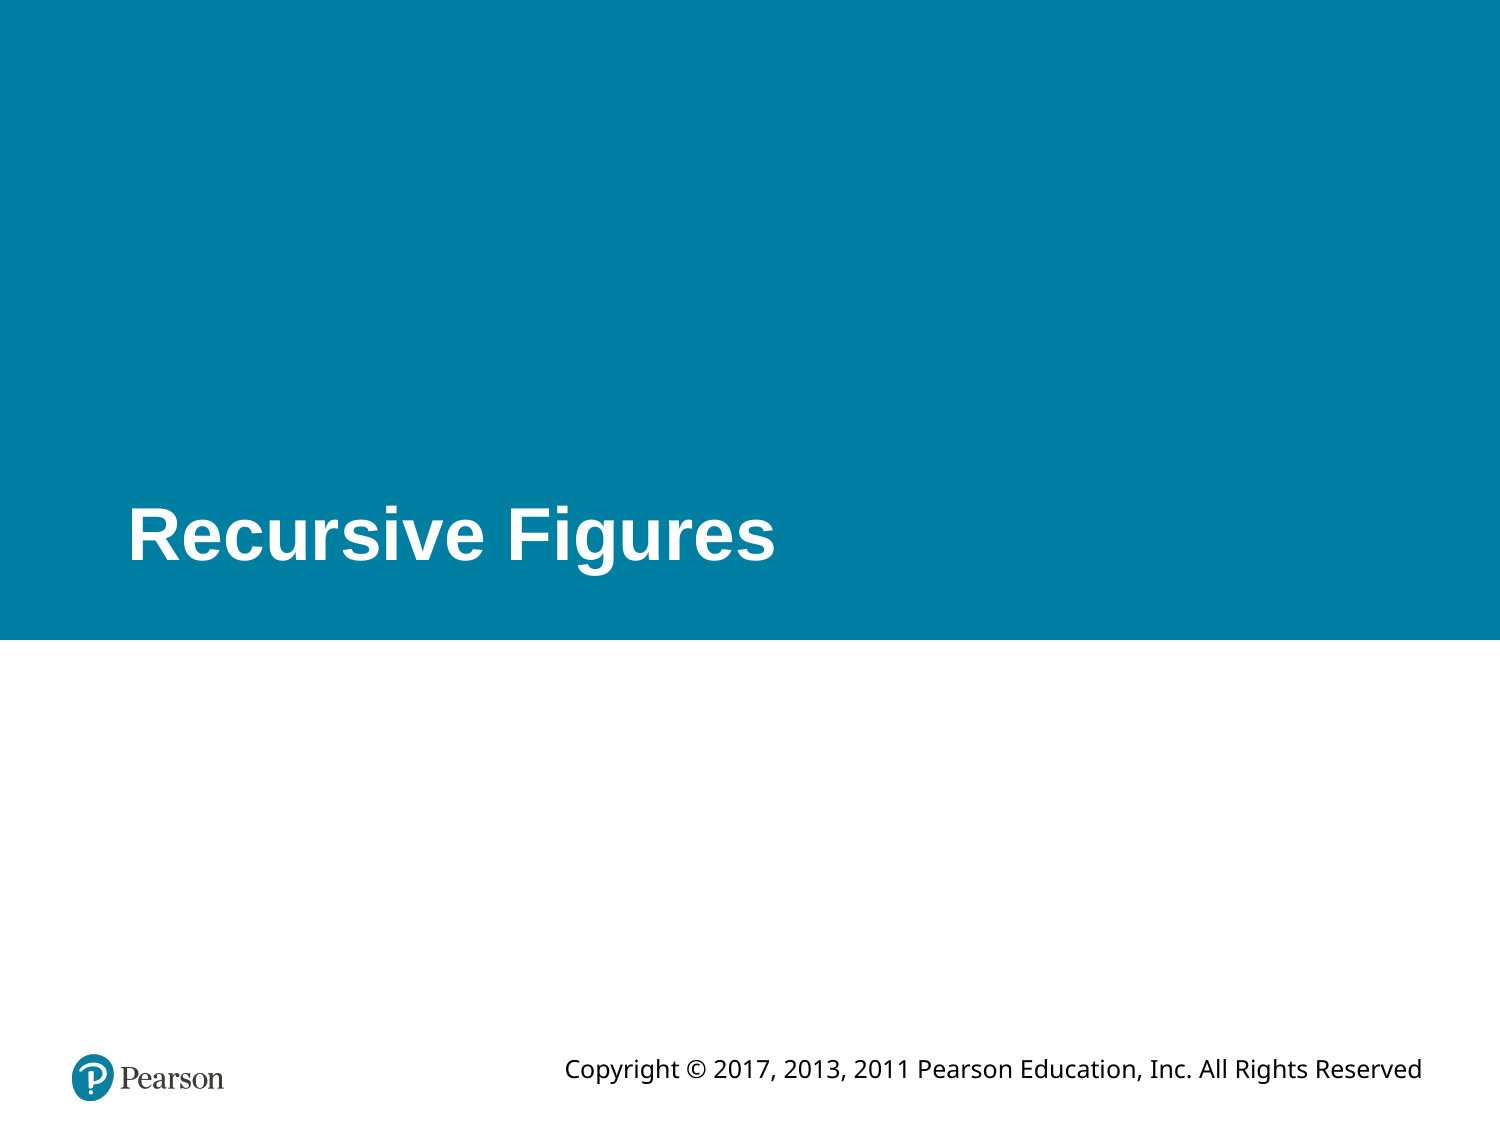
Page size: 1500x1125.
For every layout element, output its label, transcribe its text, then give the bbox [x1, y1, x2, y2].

picture [80, 1063, 106, 1088]
picture [72, 1054, 88, 1070]
picture [98, 1054, 224, 1101]
picture [72, 1087, 83, 1101]
title Recursive Figures [112, 125, 1388, 591]
